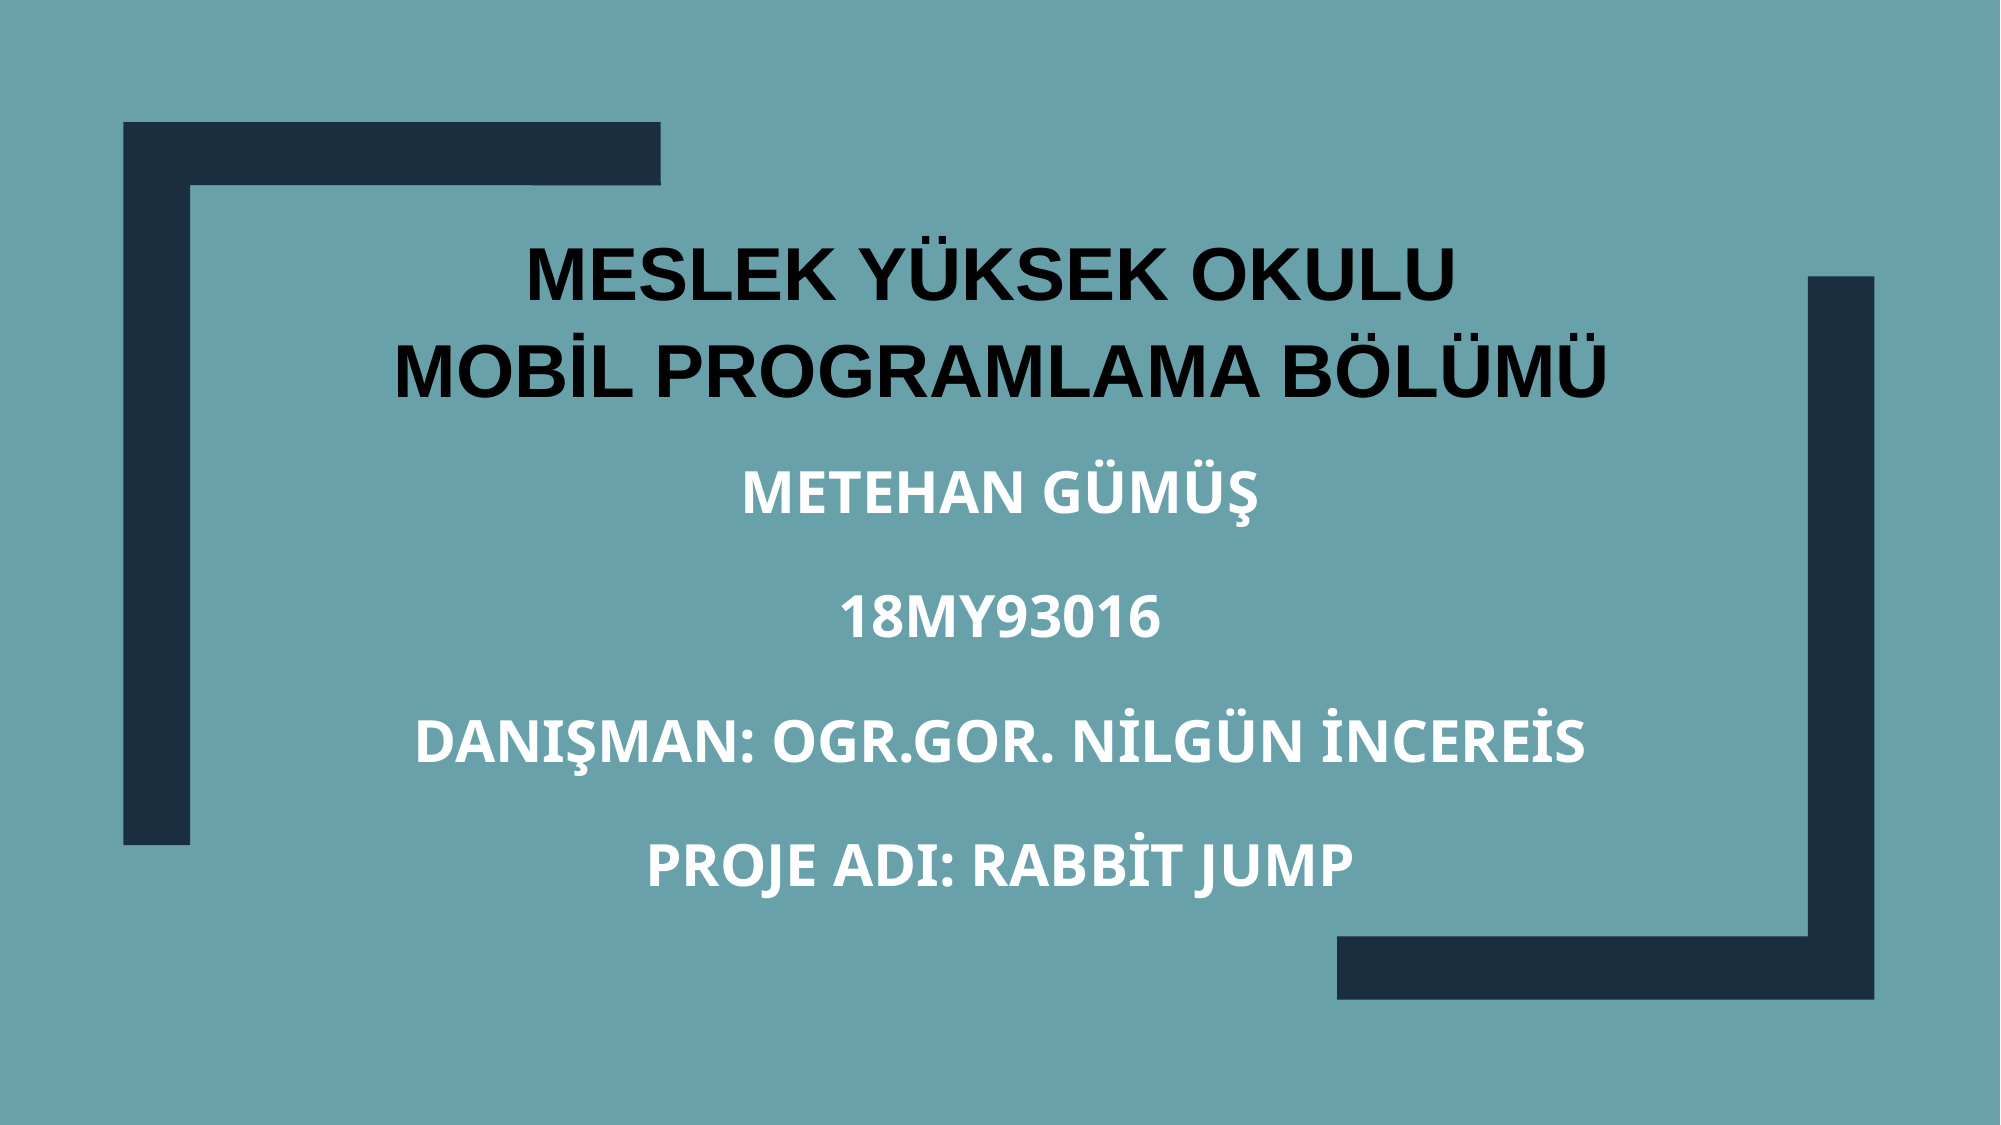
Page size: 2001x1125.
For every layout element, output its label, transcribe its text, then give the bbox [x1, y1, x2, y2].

text_box MESLEK YÜKSEK OKULU MOBİL PROGRAMLAMA BÖLÜMÜ [366, 218, 1634, 421]
title METEHAN GÜMÜŞ 18MY93016 DANIŞMAN: Ogr.Gor. Nilgün İncereis PROJE ADI: RABBİT JUMP [314, 562, 1686, 907]
